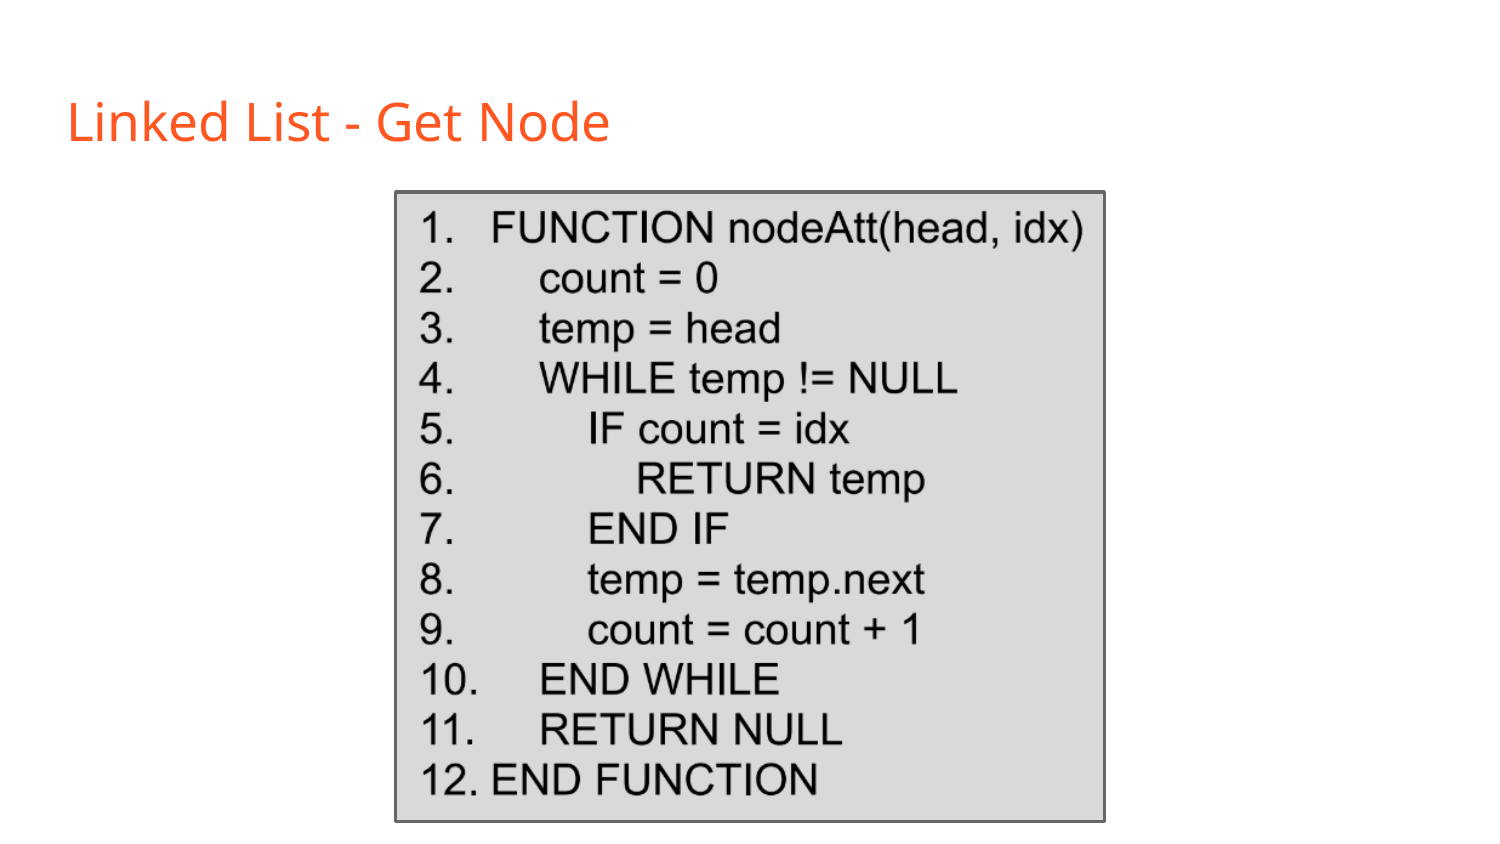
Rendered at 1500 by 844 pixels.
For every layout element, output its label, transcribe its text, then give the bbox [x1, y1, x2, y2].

title Linked List - Get Node [51, 72, 1449, 167]
picture [396, 193, 1103, 821]
